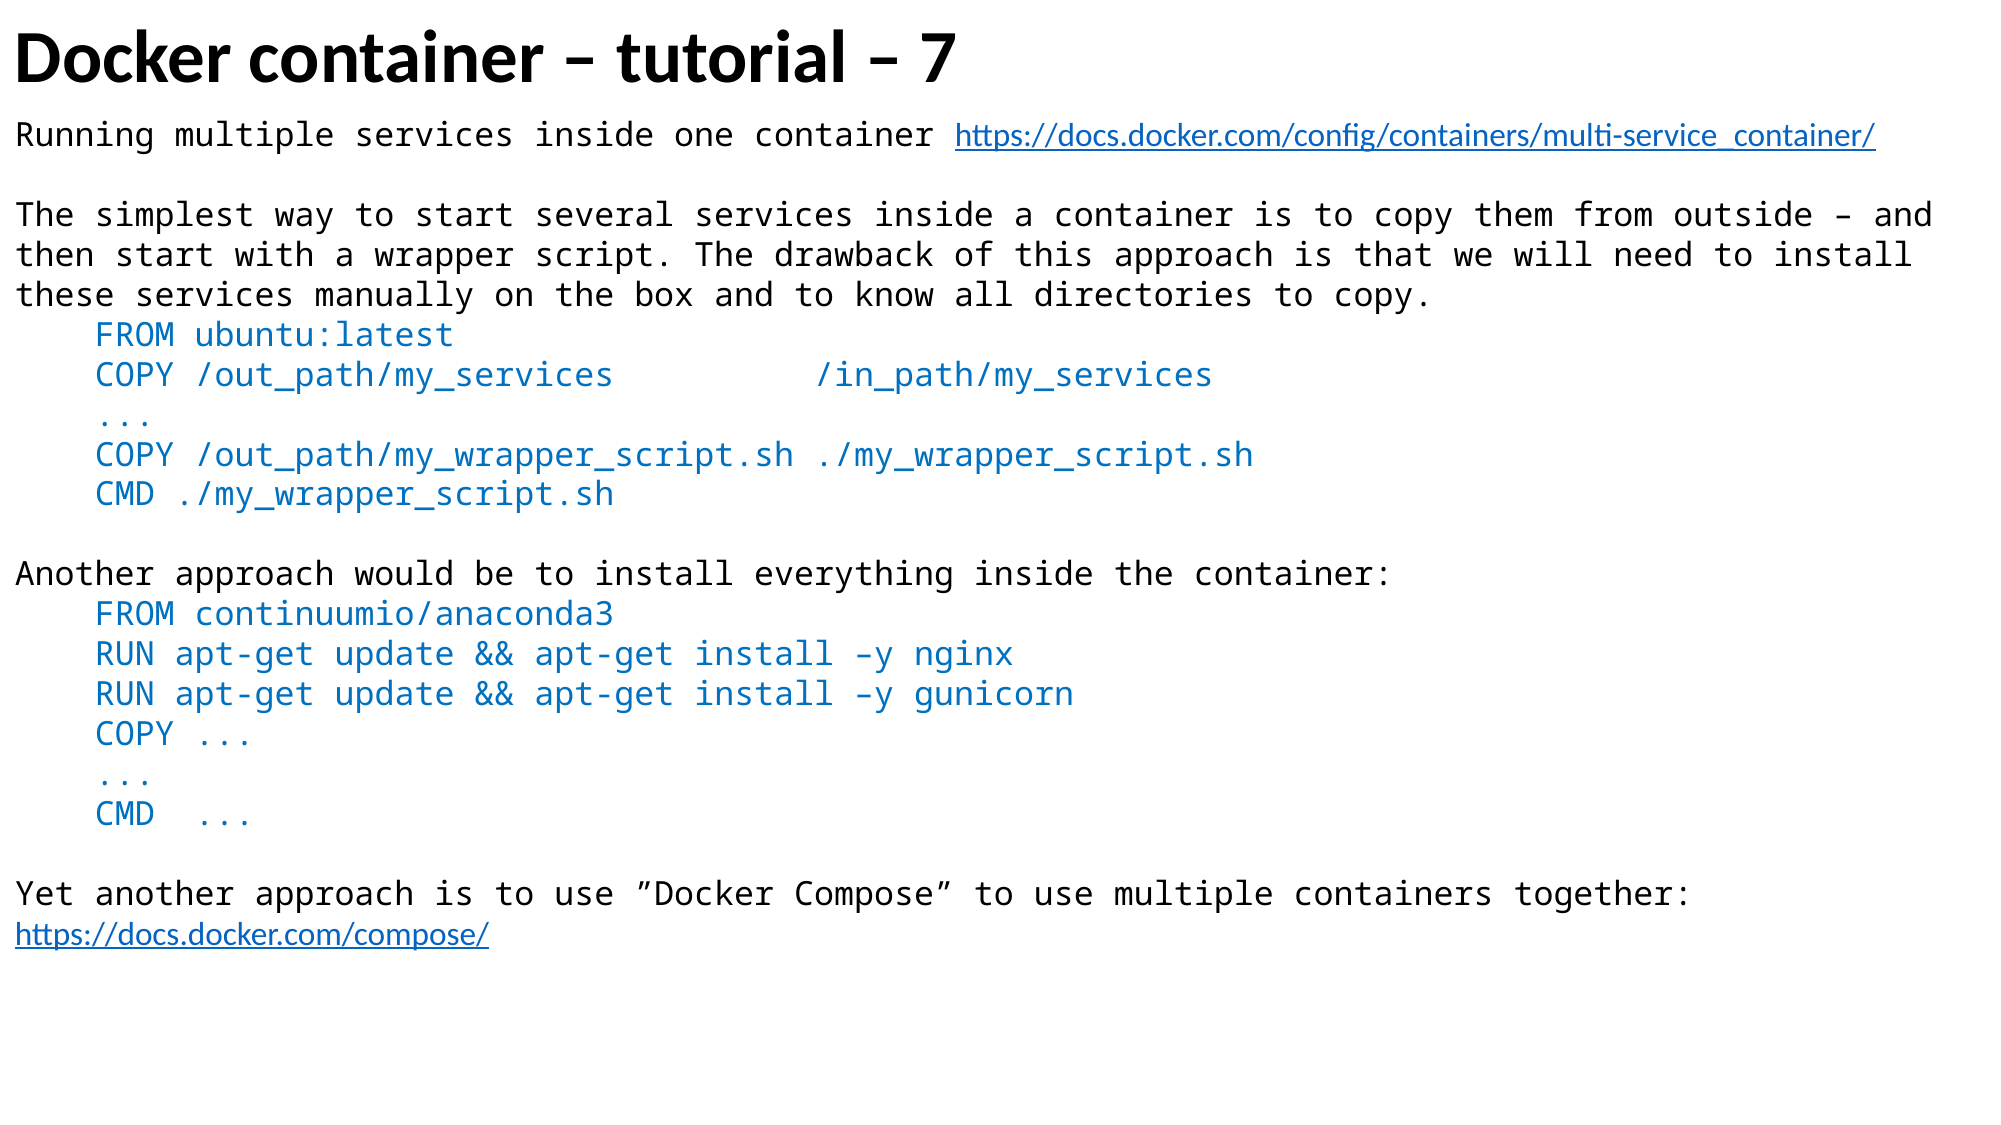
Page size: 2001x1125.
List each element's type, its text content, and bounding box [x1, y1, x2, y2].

text_box Docker container – tutorial – 7 [0, 0, 1067, 105]
text_box Running multiple services inside one container https://docs.docker.com/config/containers/multi-service_container/ The simplest way to start several services inside a container is to copy them from outside – and then start with a wrapper script. The drawback of this approach is that we will need to install these services manually on the box and to know all directories to copy. FROM ubuntu:latest COPY /out_path/my_services /in_path/my_services ... COPY /out_path/my_wrapper_script.sh ./my_wrapper_script.sh CMD ./my_wrapper_script.sh Another approach would be to install everything inside the container: FROM continuumio/anaconda3 RUN apt-get update && apt-get install –y nginx RUN apt-get update && apt-get install –y gunicorn COPY ... ... CMD ... Yet another approach is to use ”Docker Compose” to use multiple containers together: https://docs.docker.com/compose/ [0, 105, 2000, 959]
